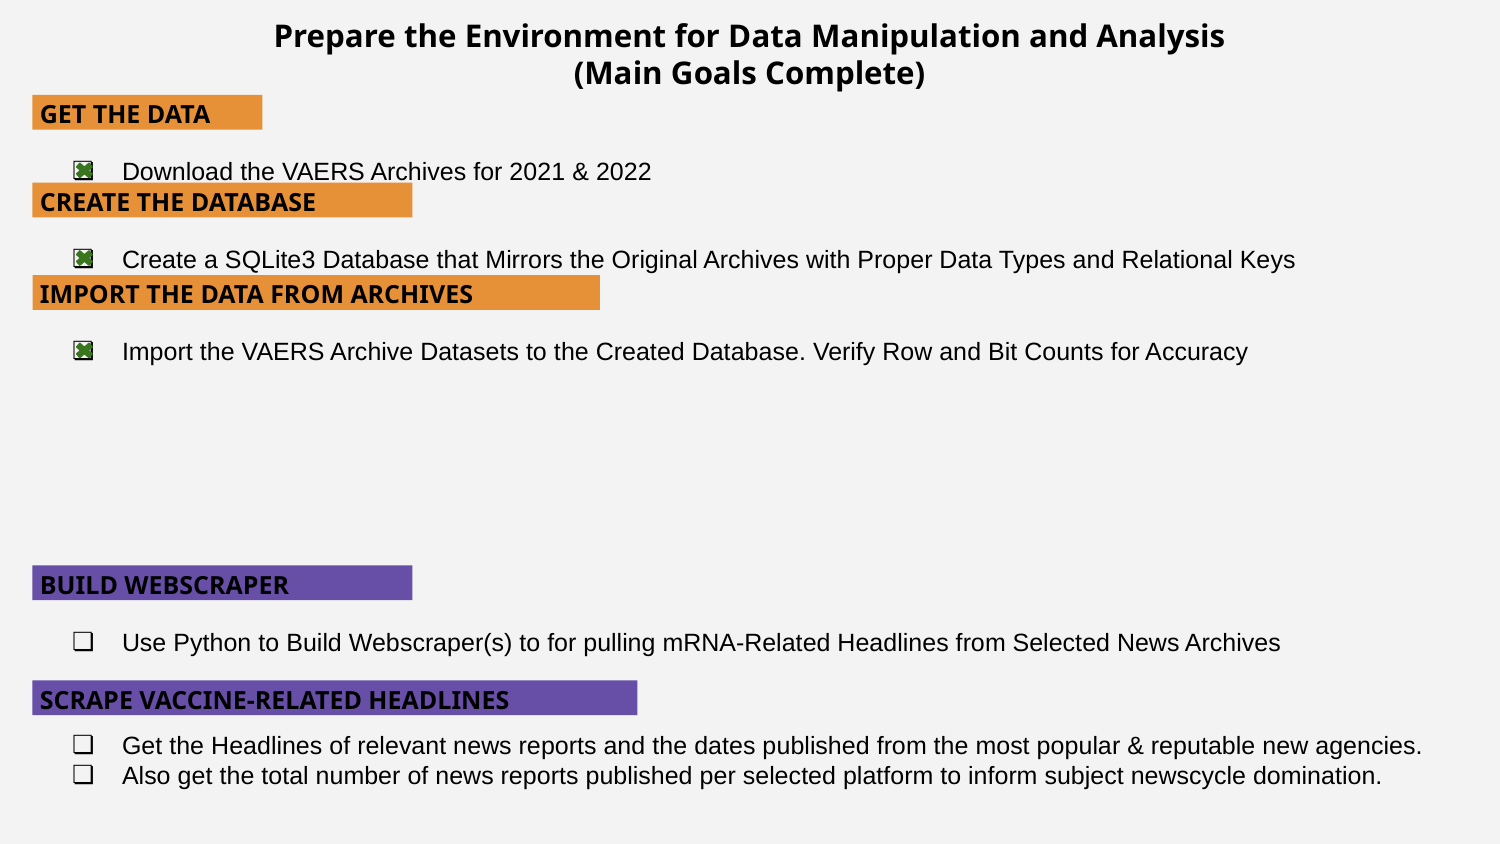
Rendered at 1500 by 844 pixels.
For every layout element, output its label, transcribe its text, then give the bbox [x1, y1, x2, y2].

text_box [76, 343, 93, 358]
text_box BUILD WEBSCRAPER [32, 565, 413, 599]
text_box GET THE DATA [32, 94, 263, 129]
text_box Download the VAERS Archives for 2021 & 2022 [32, 129, 1468, 183]
text_box Create a SQLite3 Database that Mirrors the Original Archives with Proper Data Types and Relational Keys [32, 216, 1468, 270]
title Prepare the Environment for Data Manipulation and Analysis (Main Goals Complete) [0, 1, 1500, 95]
text_box Get the Headlines of relevant news reports and the dates published from the most popular & reputable new agencies. Also get the total number of news reports published per selected platform to inform subject newscycle domination. [32, 714, 1468, 809]
text_box IMPORT THE DATA FROM ARCHIVES [32, 275, 600, 309]
text_box [76, 250, 93, 266]
text_box Use Python to Build Webscraper(s) to for pulling mRNA-Related Headlines from Selected News Archives [32, 599, 1468, 653]
text_box Import the VAERS Archive Datasets to the Created Database. Verify Row and Bit Counts for Accuracy [32, 309, 1468, 363]
text_box SCRAPE VACCINE-RELATED HEADLINES [32, 680, 638, 714]
text_box [76, 163, 93, 178]
text_box CREATE THE DATABASE [32, 182, 413, 216]
